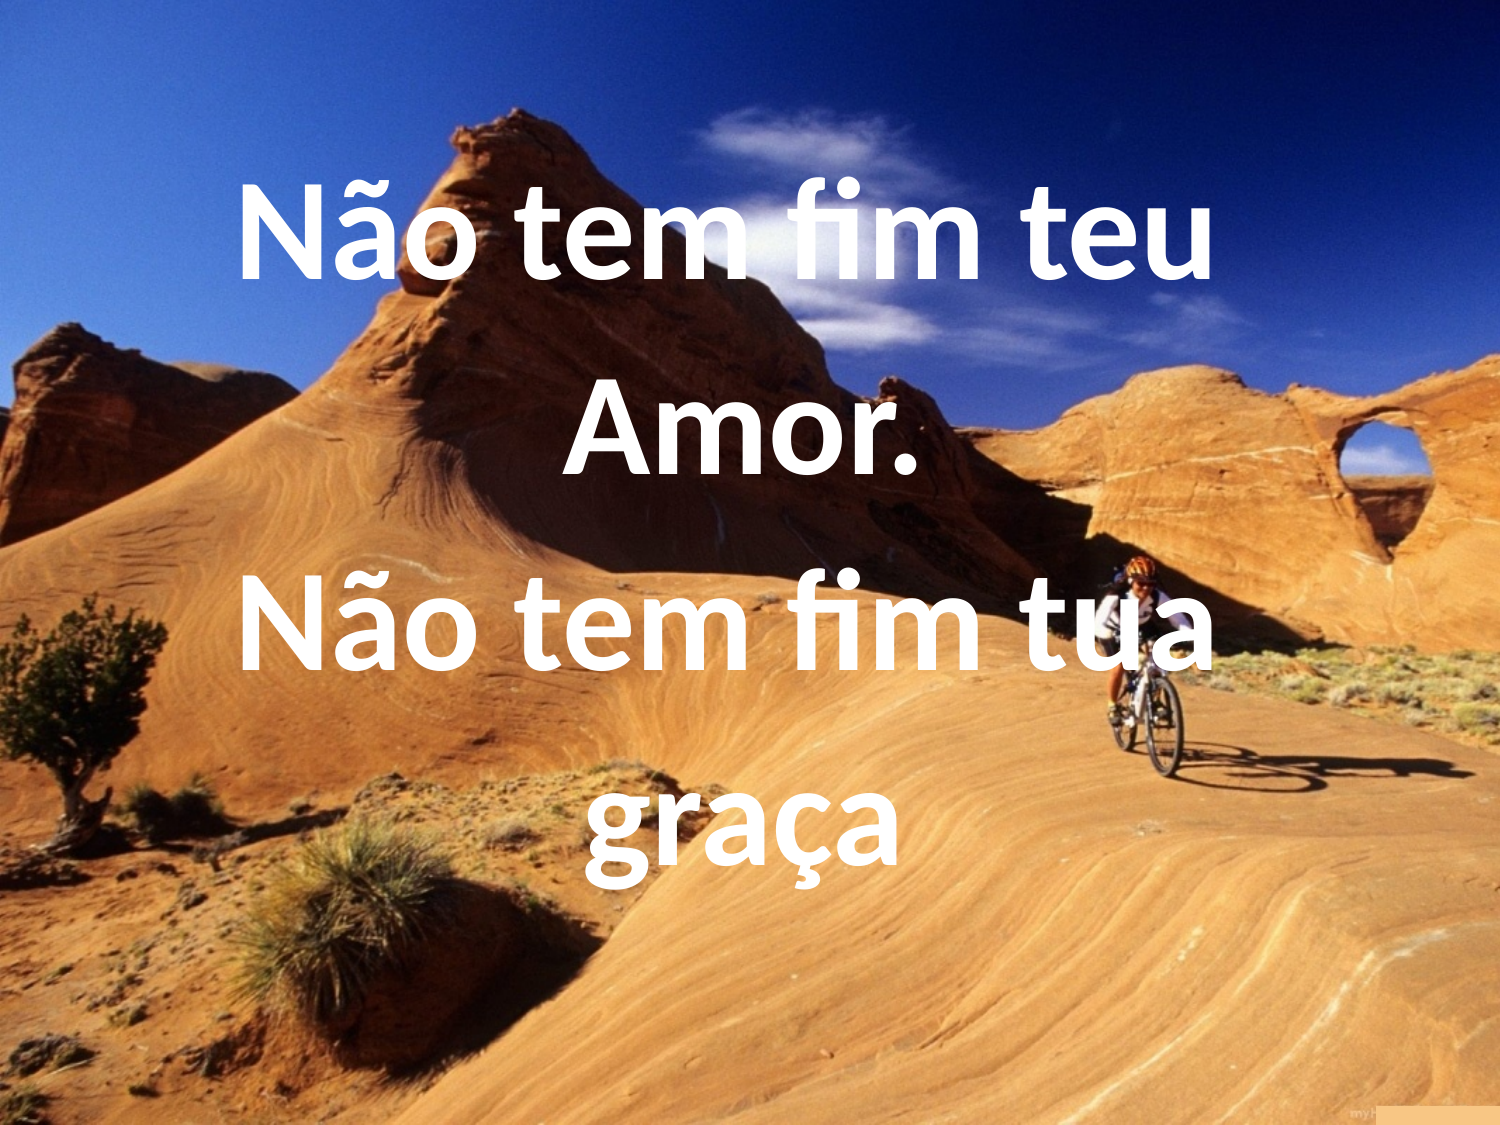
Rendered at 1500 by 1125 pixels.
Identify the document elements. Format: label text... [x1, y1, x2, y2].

text_box Não tem fim teu Amor. Não tem fim tua graça [24, 174, 1463, 898]
picture [0, 0, 1500, 1125]
